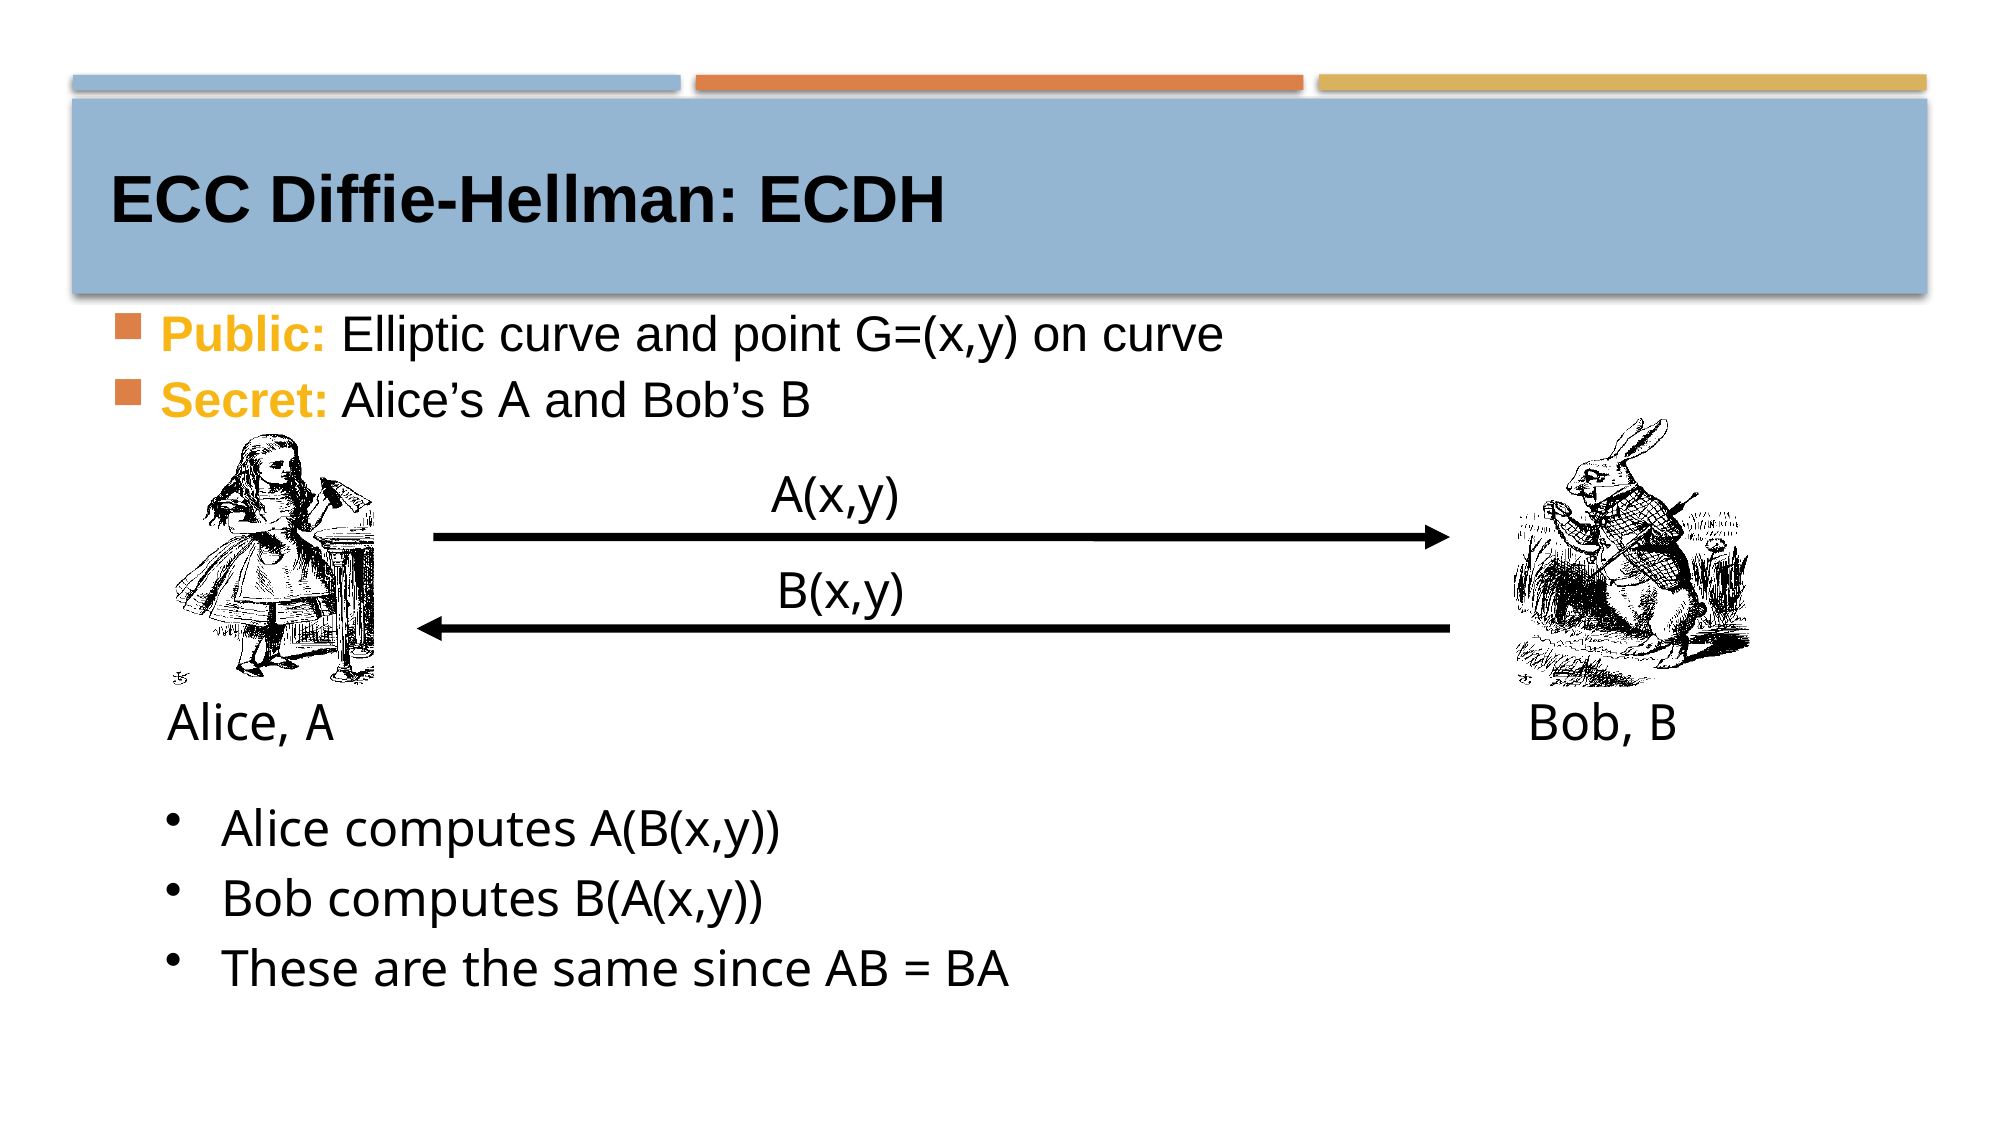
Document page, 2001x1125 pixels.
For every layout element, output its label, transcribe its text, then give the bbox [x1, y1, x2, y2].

title ECC Diffie-Hellman: ECDH [95, 112, 1905, 280]
text_box Alice computes A(B(x,y)) Bob computes B(A(x,y)) These are the same since AB = BA [150, 788, 1867, 1039]
text_box [433, 530, 1450, 544]
text_box [416, 622, 1450, 635]
list Public: Elliptic curve and point G=(x,y) on curve Secret: Alice’s A and Bob’s B [95, 300, 1905, 905]
text_box A(x,y) [757, 455, 915, 531]
text_box B(x,y) [761, 551, 920, 626]
picture [166, 421, 374, 690]
picture [1513, 413, 1751, 688]
text_box Alice, A [153, 683, 350, 758]
text_box Bob, B [1513, 696, 1693, 758]
